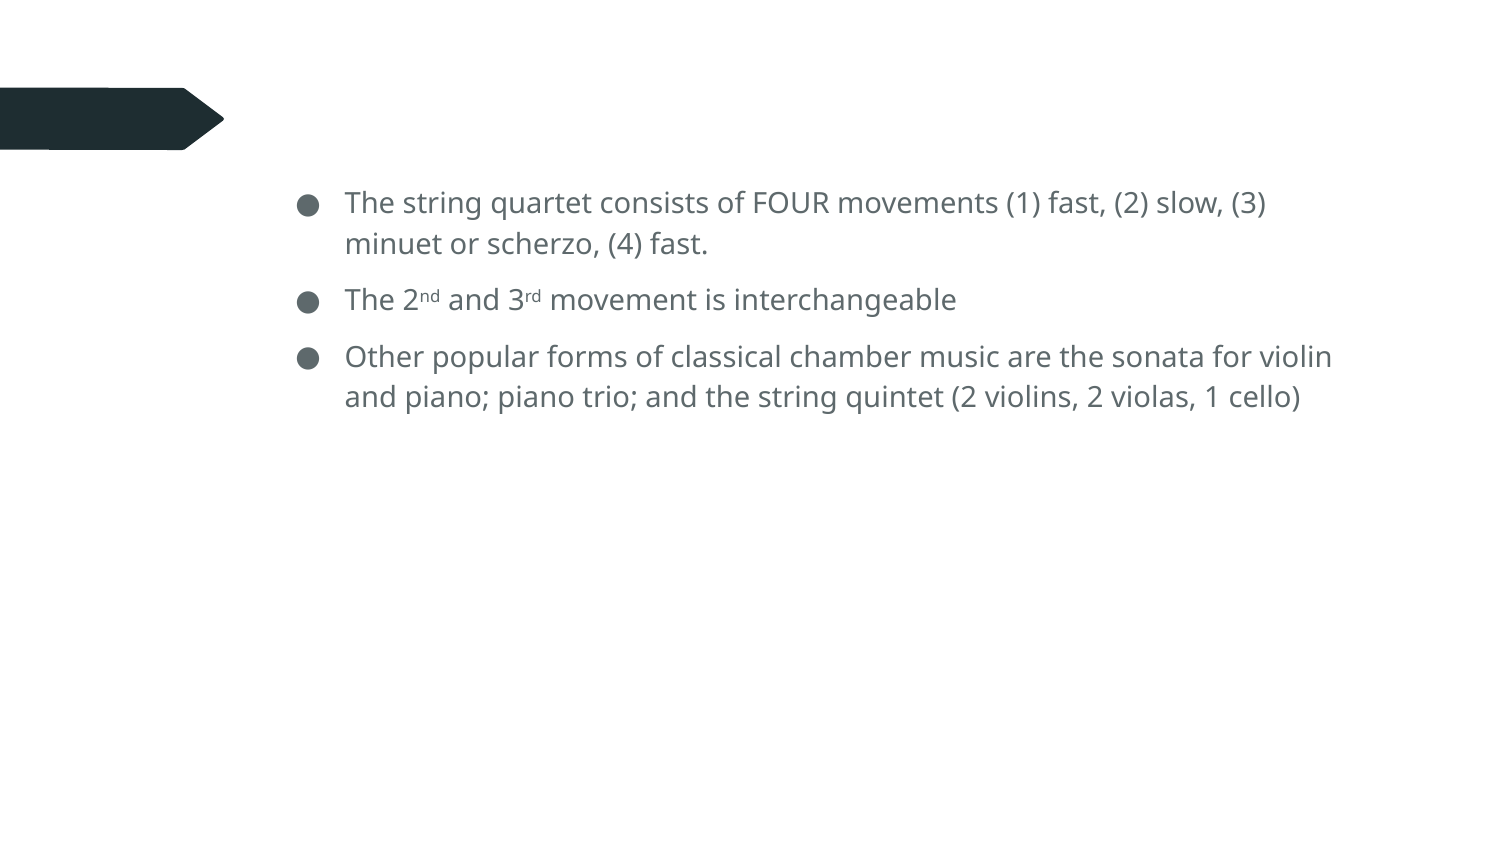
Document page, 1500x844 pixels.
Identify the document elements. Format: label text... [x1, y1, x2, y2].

list The string quartet consists of FOUR movements (1) fast, (2) slow, (3) minuet or scherzo, (4) fast. The 2nd and 3rd movement is interchangeable Other popular forms of classical chamber music are the sonata for violin and piano; piano trio; and the string quintet (2 violins, 2 violas, 1 cello) [277, 171, 1360, 458]
